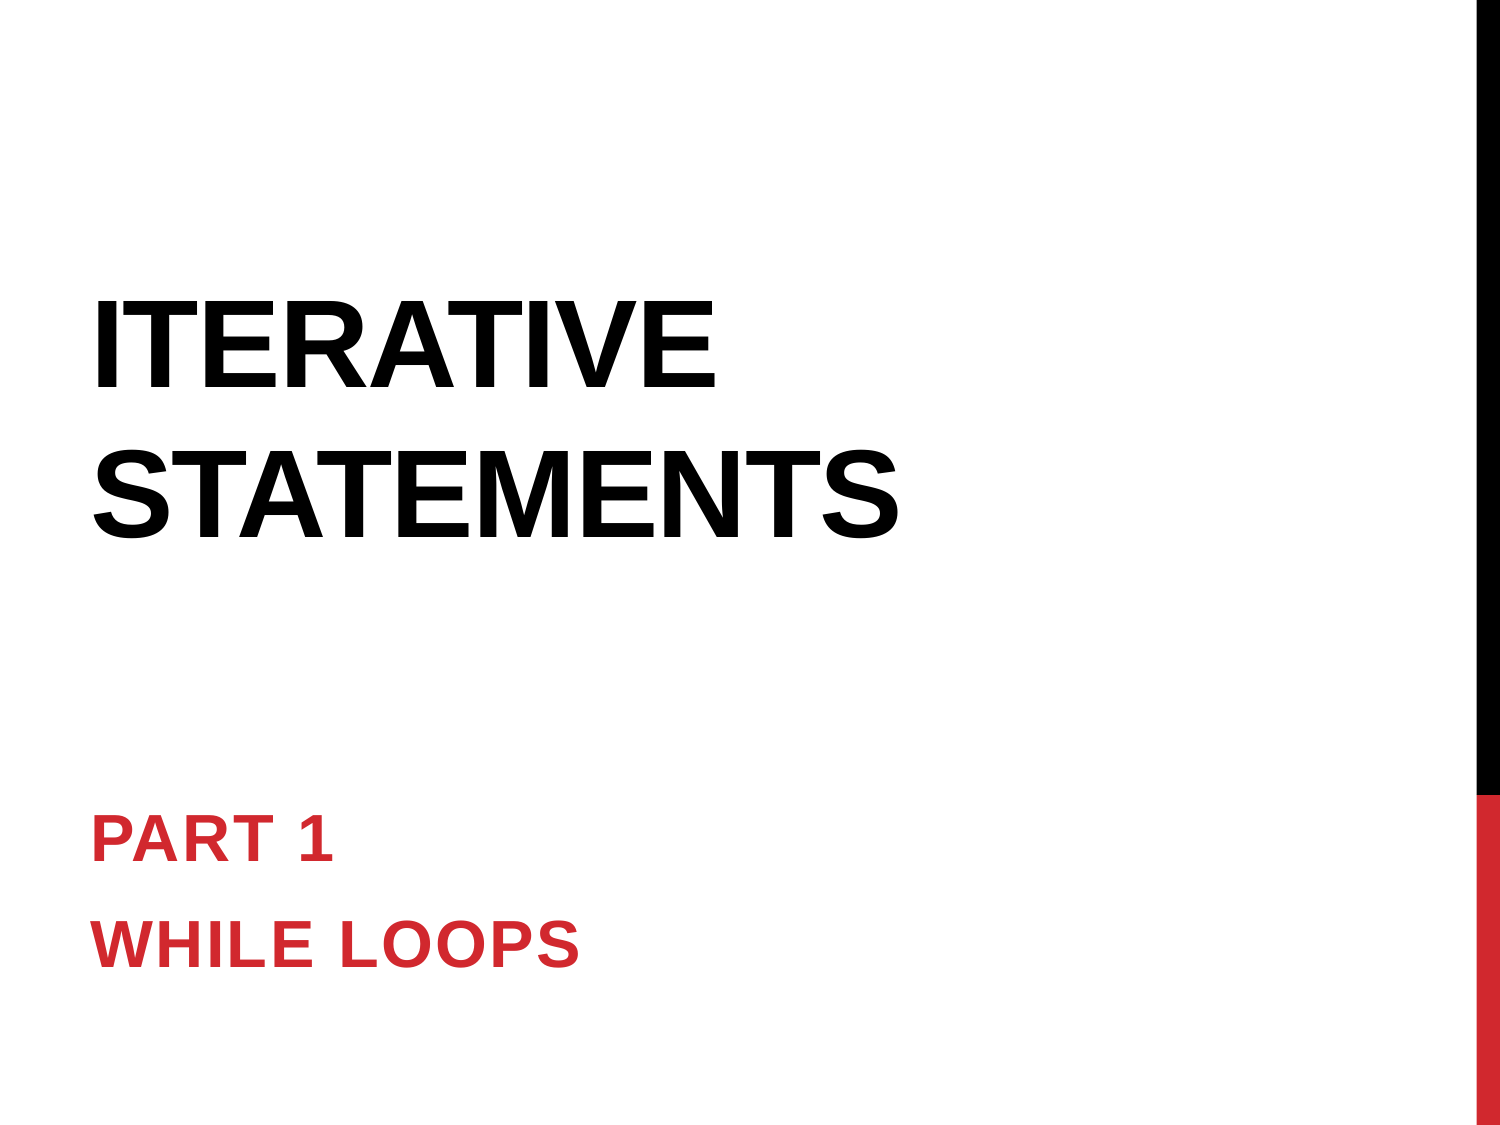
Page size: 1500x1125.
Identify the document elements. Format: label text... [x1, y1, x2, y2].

title Iterative Statements [75, 37, 1350, 788]
subtitle Part 1 While loops [75, 787, 1200, 938]
